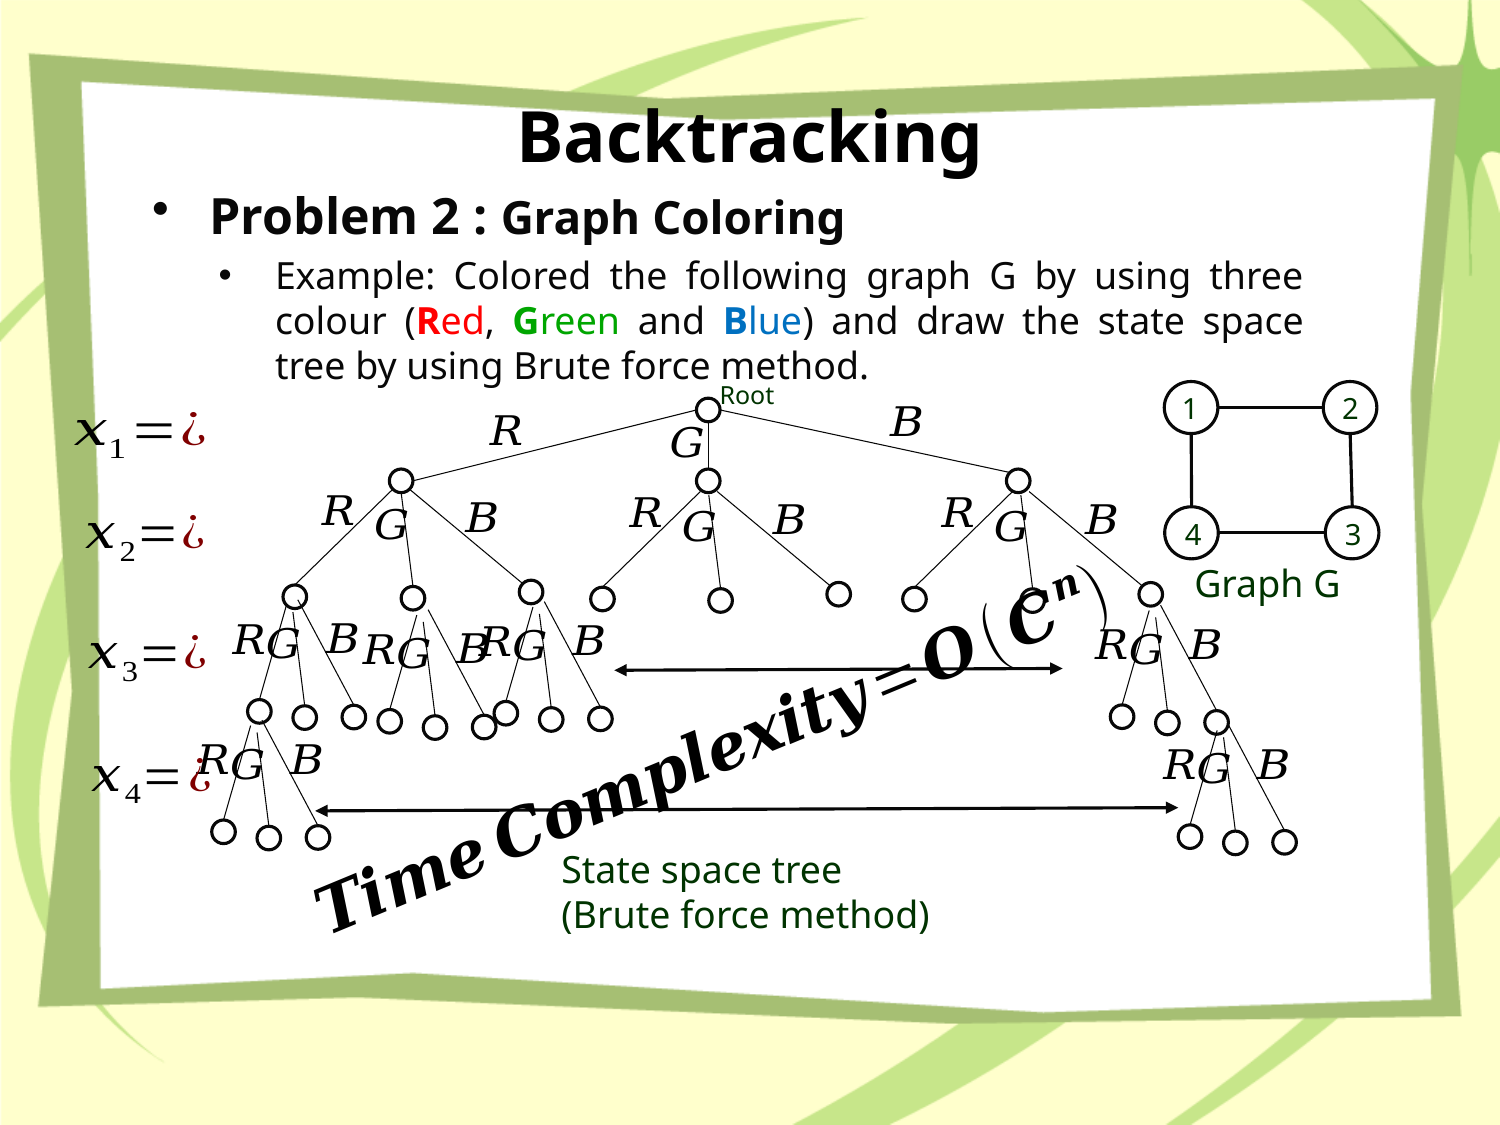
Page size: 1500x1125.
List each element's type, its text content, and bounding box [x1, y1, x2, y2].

text_box Root [704, 372, 843, 398]
picture [0, 0, 1500, 1125]
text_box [1164, 381, 1379, 398]
text_box Problem 2 : Graph Coloring Example: Colored the following graph G by using three colour (Red, Green and Blue) and draw the state space tree by using Brute force method. [138, 176, 1320, 383]
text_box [193, 398, 1380, 946]
title Backtracking [75, 75, 1425, 194]
